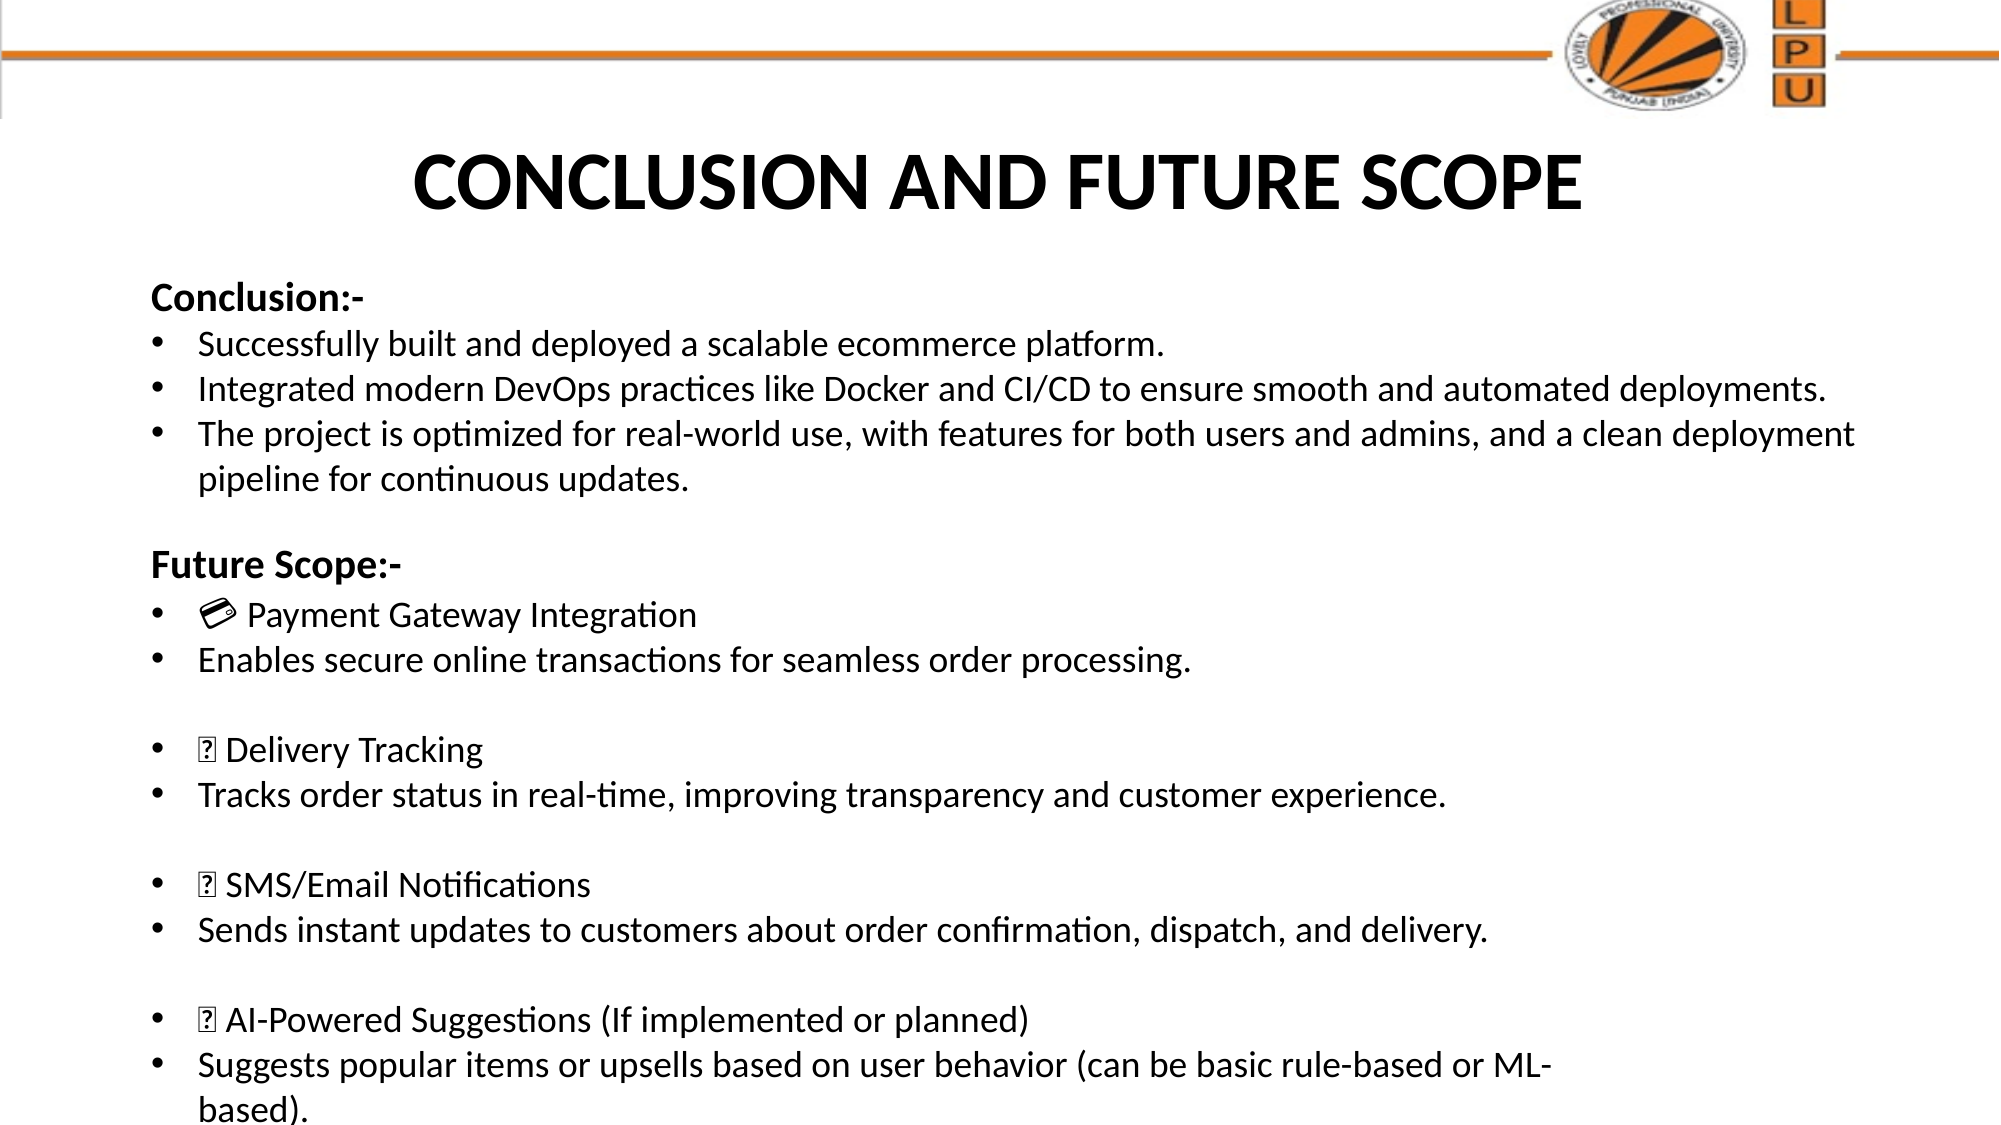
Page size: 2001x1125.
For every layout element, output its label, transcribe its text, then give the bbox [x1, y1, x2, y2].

picture [0, 0, 1999, 119]
text_box CONCLUSION AND FUTURE SCOPE [398, 119, 1600, 234]
text_box 💳 Payment Gateway Integration Enables secure online transactions for seamless order processing. 📍 Delivery Tracking Tracks order status in real-time, improving transparency and customer experience. 📩 SMS/Email Notifications Sends instant updates to customers about order confirmation, dispatch, and delivery. 🤖 AI-Powered Suggestions (If implemented or planned) Suggests popular items or upsells based on user behavior (can be basic rule-based or ML-based). [136, 582, 1652, 1125]
text_box Future Scope:- [136, 529, 890, 582]
text_box Conclusion:- Successfully built and deployed a scalable ecommerce platform. Integrated modern DevOps practices like Docker and CI/CD to ensure smooth and automated deployments. The project is optimized for real-world use, with features for both users and admins, and a clean deployment pipeline for continuous updates. [136, 262, 1873, 597]
